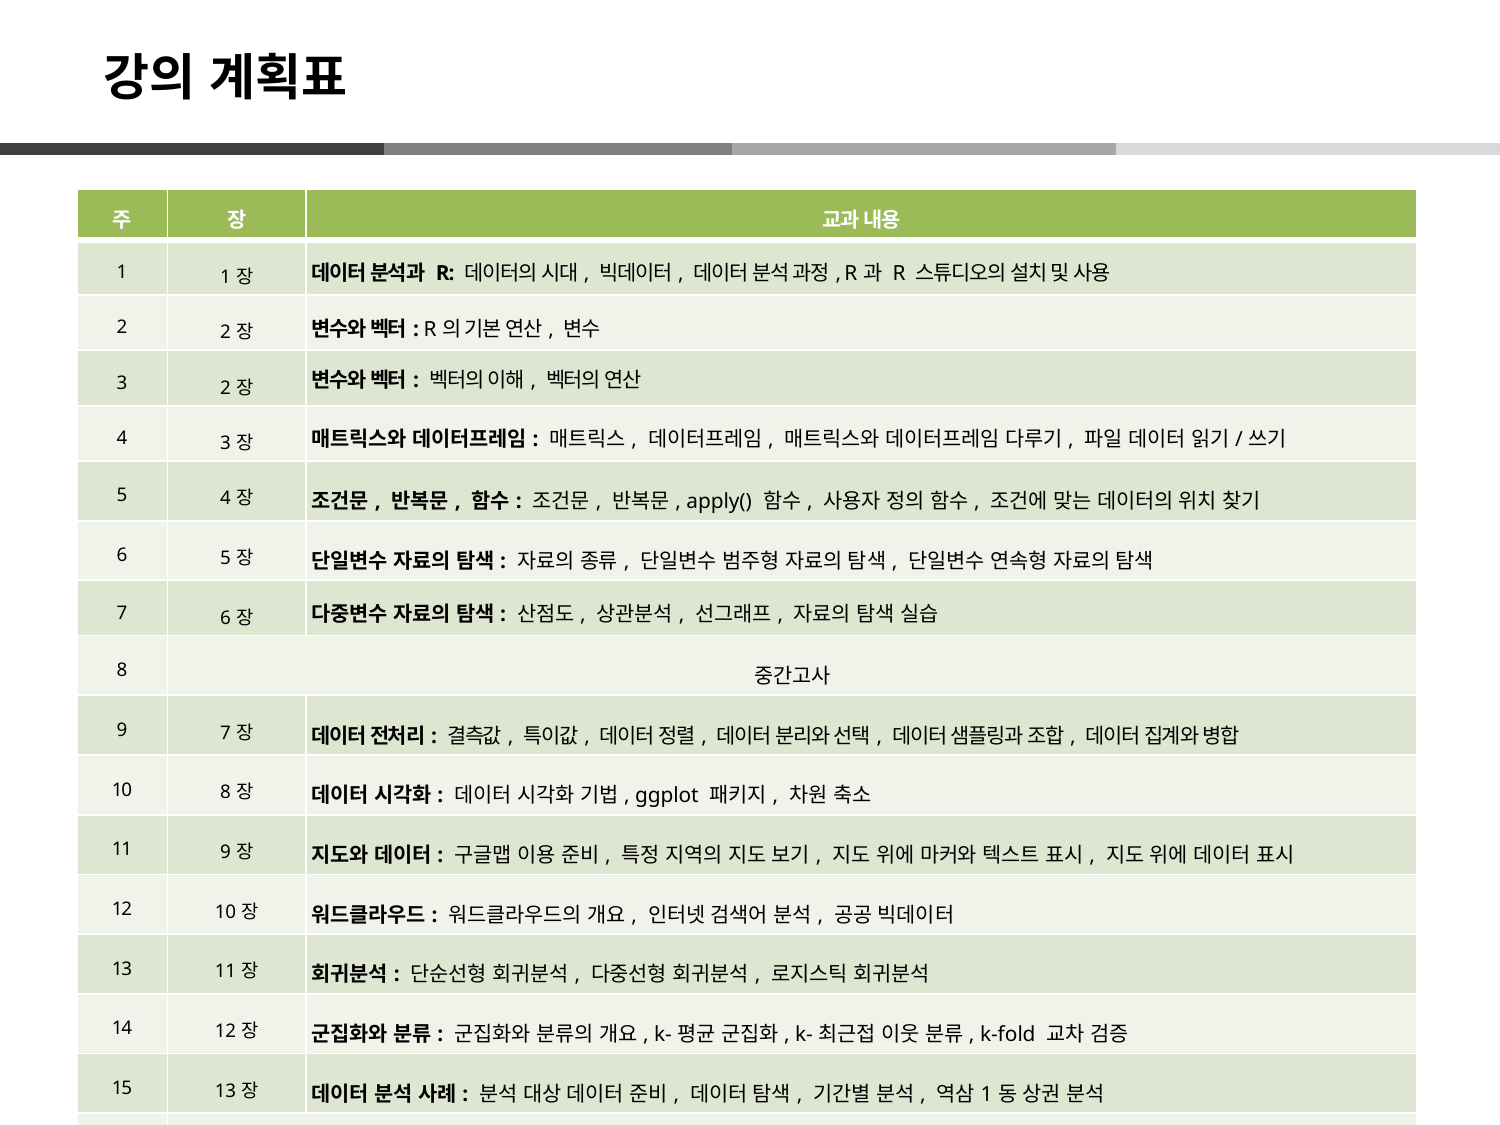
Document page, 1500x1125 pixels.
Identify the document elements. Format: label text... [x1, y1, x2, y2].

table_header 주 [78, 190, 167, 237]
table_cell 5장 [168, 522, 305, 579]
table_cell 14 [78, 995, 167, 1053]
table_cell 16 [78, 1114, 167, 1125]
table_cell 다중변수 자료의 탐색: 산점도, 상관분석, 선그래프, 자료의 탐색 실습 [307, 581, 1416, 635]
table_cell 3장 [168, 407, 305, 460]
table_cell 데이터 분석과 R: 데이터의 시대, 빅데이터, 데이터 분석 과정, R과 R 스튜디오의 설치 및 사용 [307, 243, 1416, 294]
table_cell 12 [78, 875, 167, 933]
table_header 교과 내용 [307, 190, 1416, 237]
table_cell 2장 [168, 296, 305, 349]
table_cell 데이터 분석 사례: 분석 대상 데이터 준비, 데이터 탐색, 기간별 분석, 역삼1동 상권 분석 [307, 1054, 1416, 1112]
table_cell 기말고사 [168, 1114, 1416, 1125]
table_cell 11 [78, 816, 167, 874]
table_cell 10 [78, 756, 167, 814]
table_cell 2장 [168, 351, 305, 405]
table_cell 5 [78, 462, 167, 520]
table_cell 3 [78, 351, 167, 405]
table_cell 데이터 시각화: 데이터 시각화 기법, ggplot 패키지, 차원 축소 [307, 756, 1416, 814]
table_header 장 [168, 190, 305, 237]
table_cell 변수와 벡터: R의 기본 연산, 변수 [307, 296, 1416, 349]
table_cell 9장 [168, 816, 305, 874]
table_cell 7장 [168, 696, 305, 754]
table_cell 변수와 벡터: 벡터의 이해, 벡터의 연산 [307, 351, 1416, 405]
table_cell 군집화와 분류: 군집화와 분류의 개요, k-평균 군집화, k-최근접 이웃 분류, k-fold 교차 검증 [307, 995, 1416, 1053]
table_cell 1장 [168, 243, 305, 294]
table_cell 12장 [168, 995, 305, 1053]
table_cell 6장 [168, 581, 305, 635]
table_cell 회귀분석: 단순선형 회귀분석, 다중선형 회귀분석, 로지스틱 회귀분석 [307, 935, 1416, 993]
table_cell 8장 [168, 756, 305, 814]
table_cell 10장 [168, 875, 305, 933]
table_cell 11장 [168, 935, 305, 993]
table_cell 매트릭스와 데이터프레임: 매트릭스, 데이터프레임, 매트릭스와 데이터프레임 다루기, 파일 데이터 읽기/쓰기 [307, 407, 1416, 460]
table_cell 2 [78, 296, 167, 349]
table_cell 데이터 전처리: 결측값, 특이값, 데이터 정렬, 데이터 분리와 선택, 데이터 샘플링과 조합, 데이터 집계와 병합 [307, 696, 1416, 754]
table_cell 1 [78, 243, 167, 294]
table_cell 워드클라우드: 워드클라우드의 개요, 인터넷 검색어 분석, 공공 빅데이터 [307, 875, 1416, 933]
table_cell 9 [78, 696, 167, 754]
table_cell 조건문, 반복문, 함수: 조건문, 반복문, apply() 함수, 사용자 정의 함수, 조건에 맞는 데이터의 위치 찾기 [307, 462, 1416, 520]
table_cell 7 [78, 581, 167, 635]
table_cell 15 [78, 1054, 167, 1112]
table_cell 13장 [168, 1054, 305, 1112]
title 강의 계획표 [88, 30, 1211, 121]
table_cell 단일변수 자료의 탐색: 자료의 종류, 단일변수 범주형 자료의 탐색, 단일변수 연속형 자료의 탐색 [307, 522, 1416, 579]
table_cell 중간고사 [168, 636, 1416, 694]
table_cell 13 [78, 935, 167, 993]
table_cell 지도와 데이터: 구글맵 이용 준비, 특정 지역의 지도 보기, 지도 위에 마커와 텍스트 표시, 지도 위에 데이터 표시 [307, 816, 1416, 874]
table_cell 6 [78, 522, 167, 579]
table_cell 8 [78, 636, 167, 694]
table_cell 4 [78, 407, 167, 460]
table_cell 4장 [168, 462, 305, 520]
